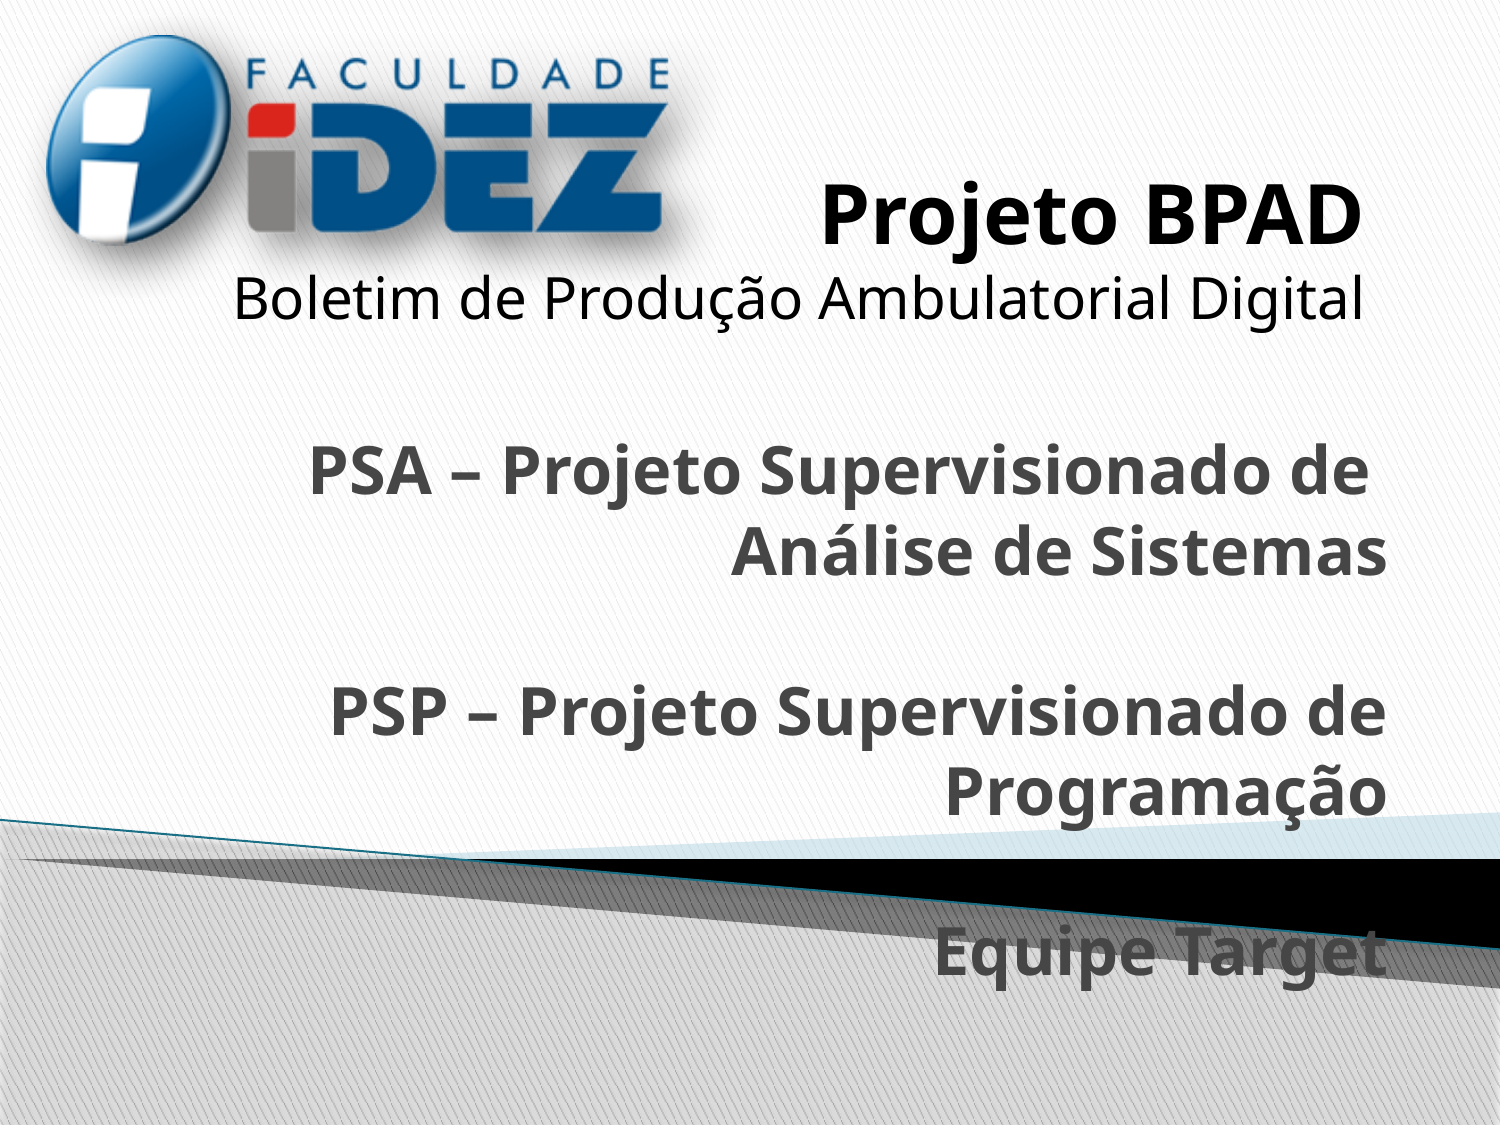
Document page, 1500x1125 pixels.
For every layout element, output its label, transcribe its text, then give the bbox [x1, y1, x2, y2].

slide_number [1103, 1051, 1418, 1112]
picture [5, 859, 128, 869]
picture [1404, 943, 1500, 989]
slide_number 1 [1418, 1051, 1479, 1112]
title PSA – Projeto Supervisionado de Análise de Sistemas PSP – Projeto Supervisionado de Programação Equipe Target [128, 410, 1404, 997]
text_box Projeto BPAD Boletim de Produção Ambulatorial Digital [46, 125, 1381, 367]
picture [46, 34, 692, 246]
text_box [140, 585, 1416, 828]
